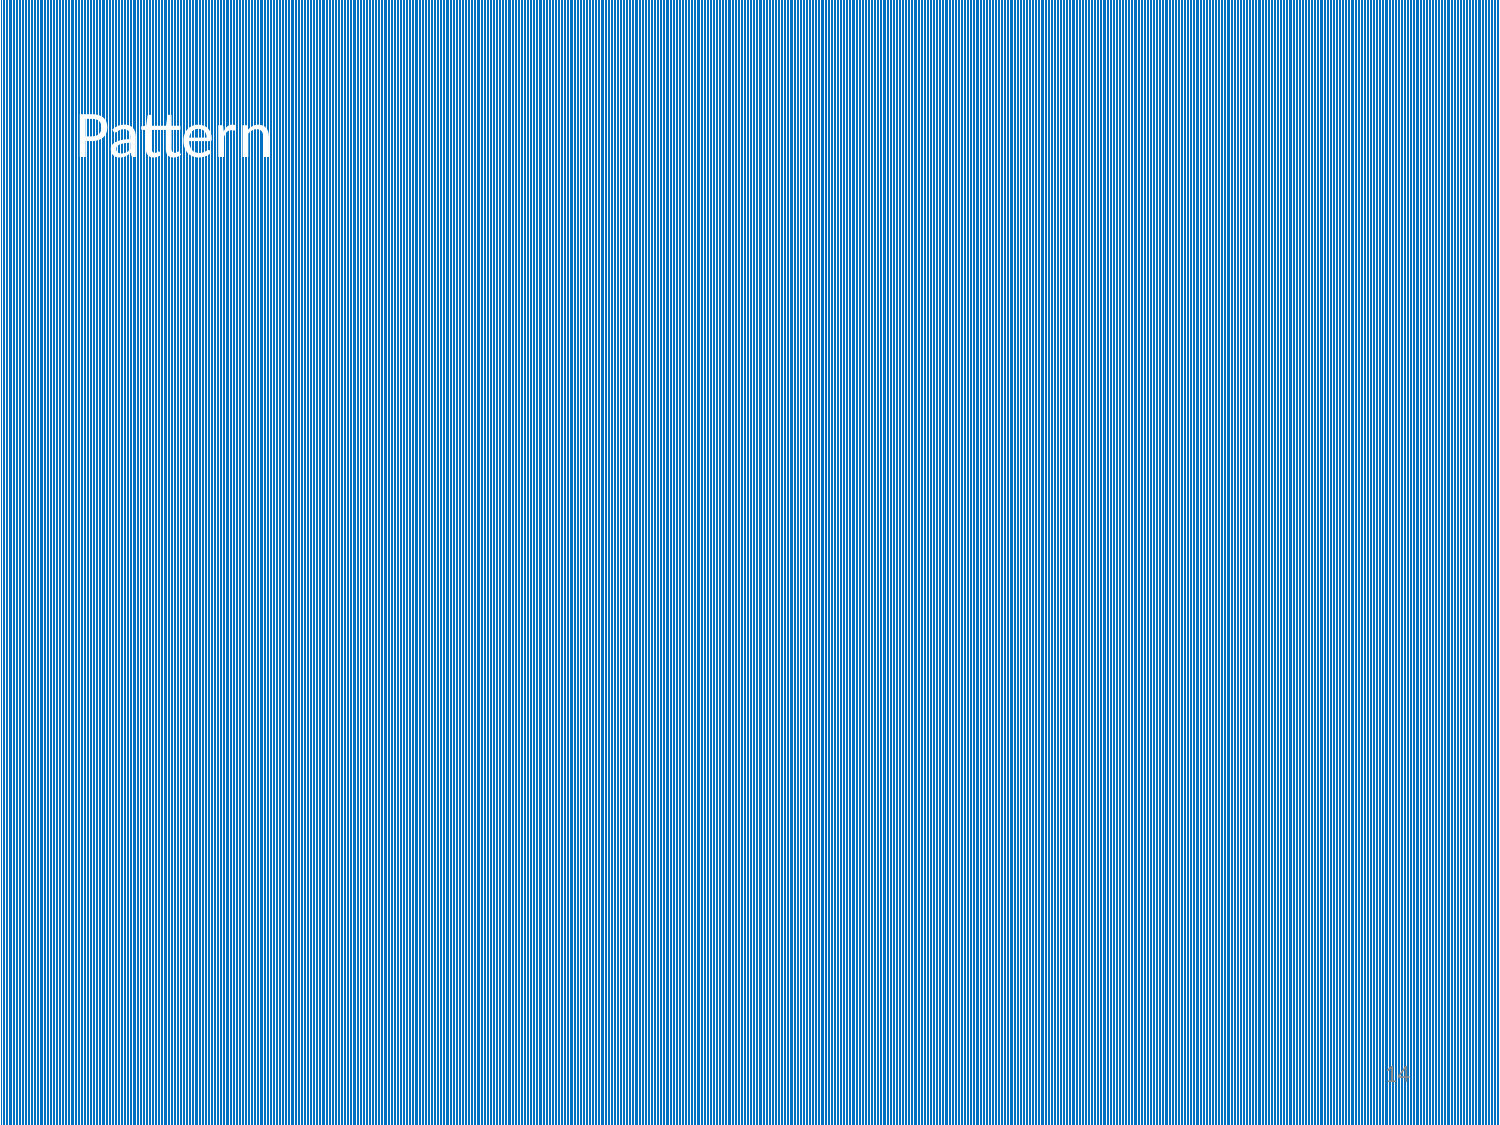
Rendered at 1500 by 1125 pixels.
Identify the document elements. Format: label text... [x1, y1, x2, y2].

text_box Pattern [60, 37, 1411, 225]
text_box [62, 75, 1413, 263]
slide_number 14 [1074, 1042, 1425, 1103]
